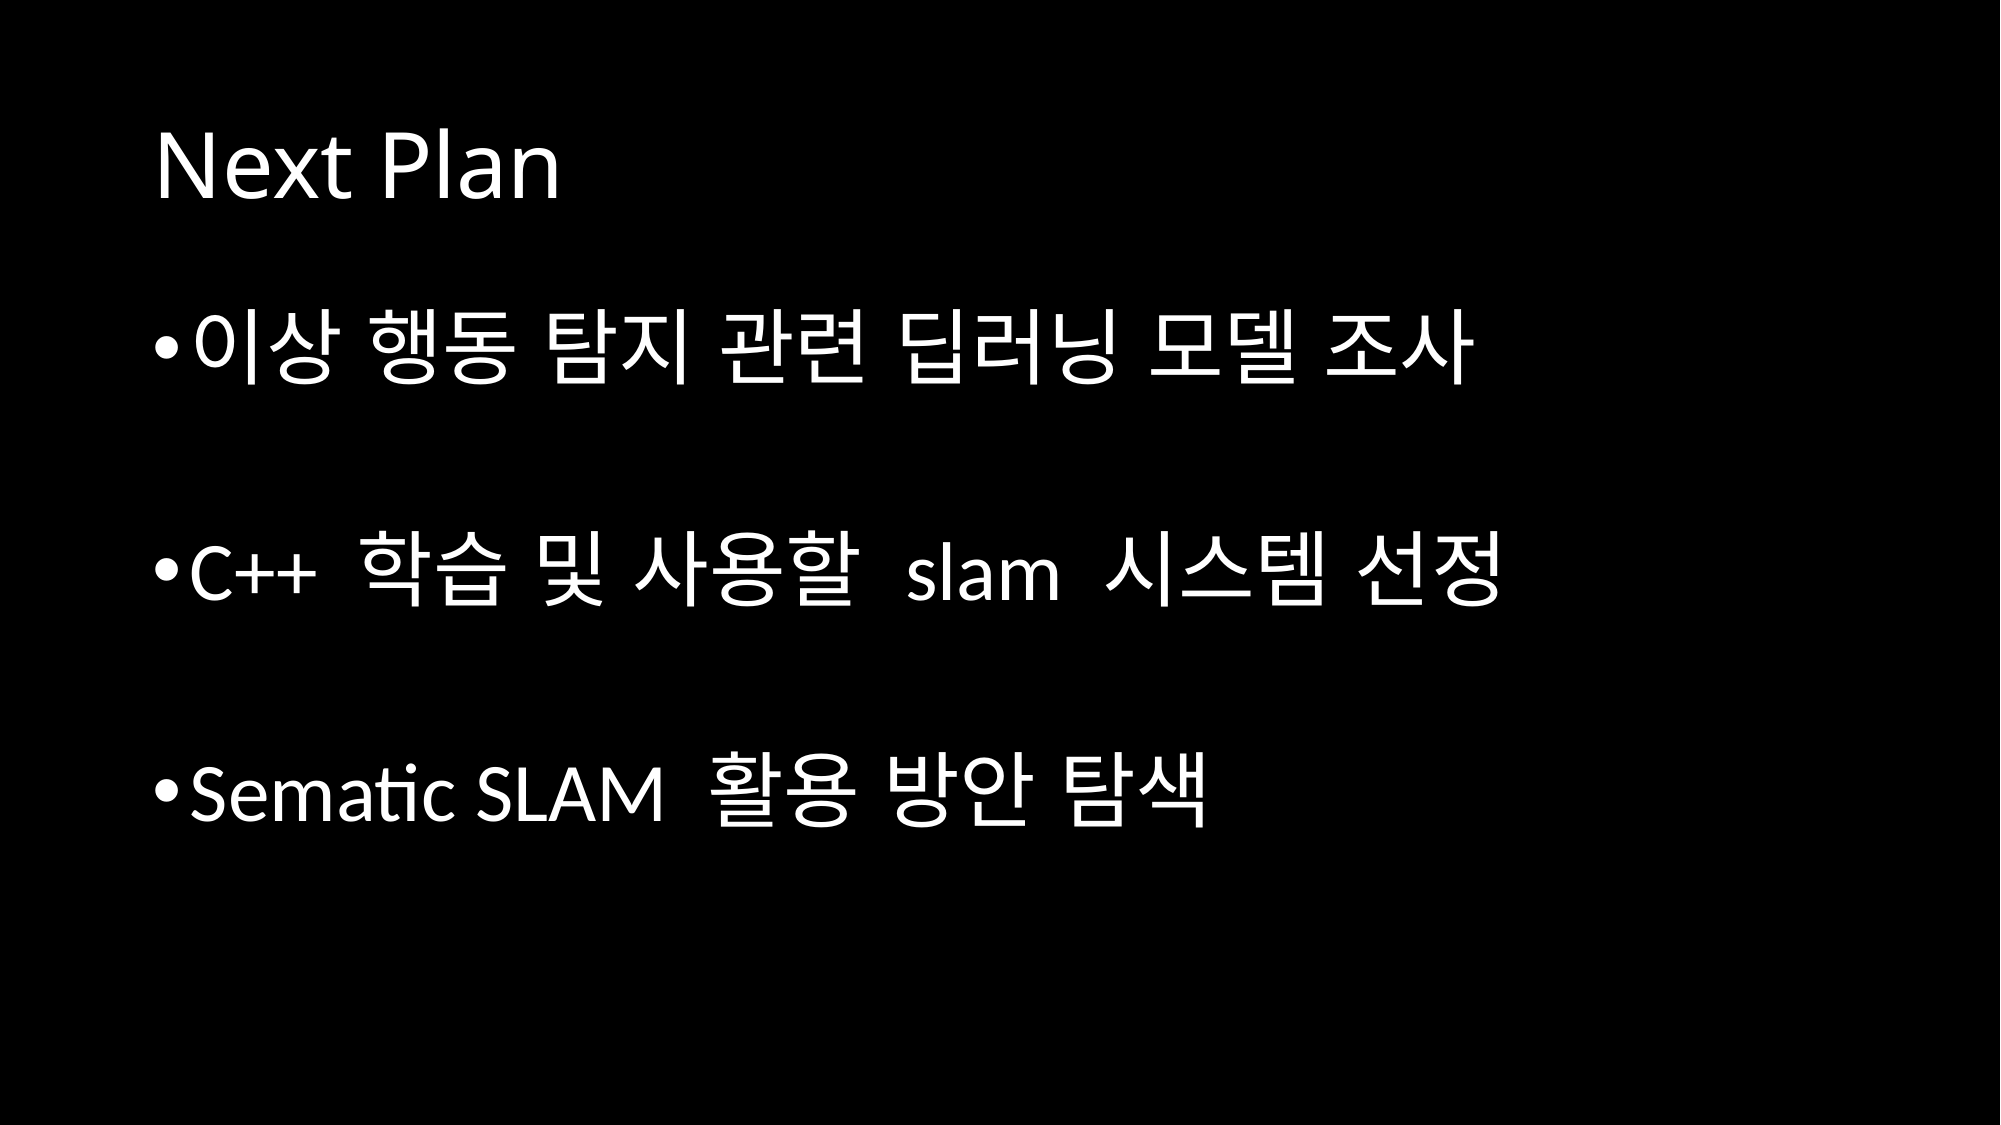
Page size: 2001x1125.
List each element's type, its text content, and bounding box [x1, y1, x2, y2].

title Next Plan [137, 59, 1863, 278]
list 이상 행동 탐지 관련 딥러닝 모델 조사 C++ 학습 및 사용할 slam 시스템 선정 Sematic SLAM 활용 방안 탐색 [137, 299, 1863, 1014]
